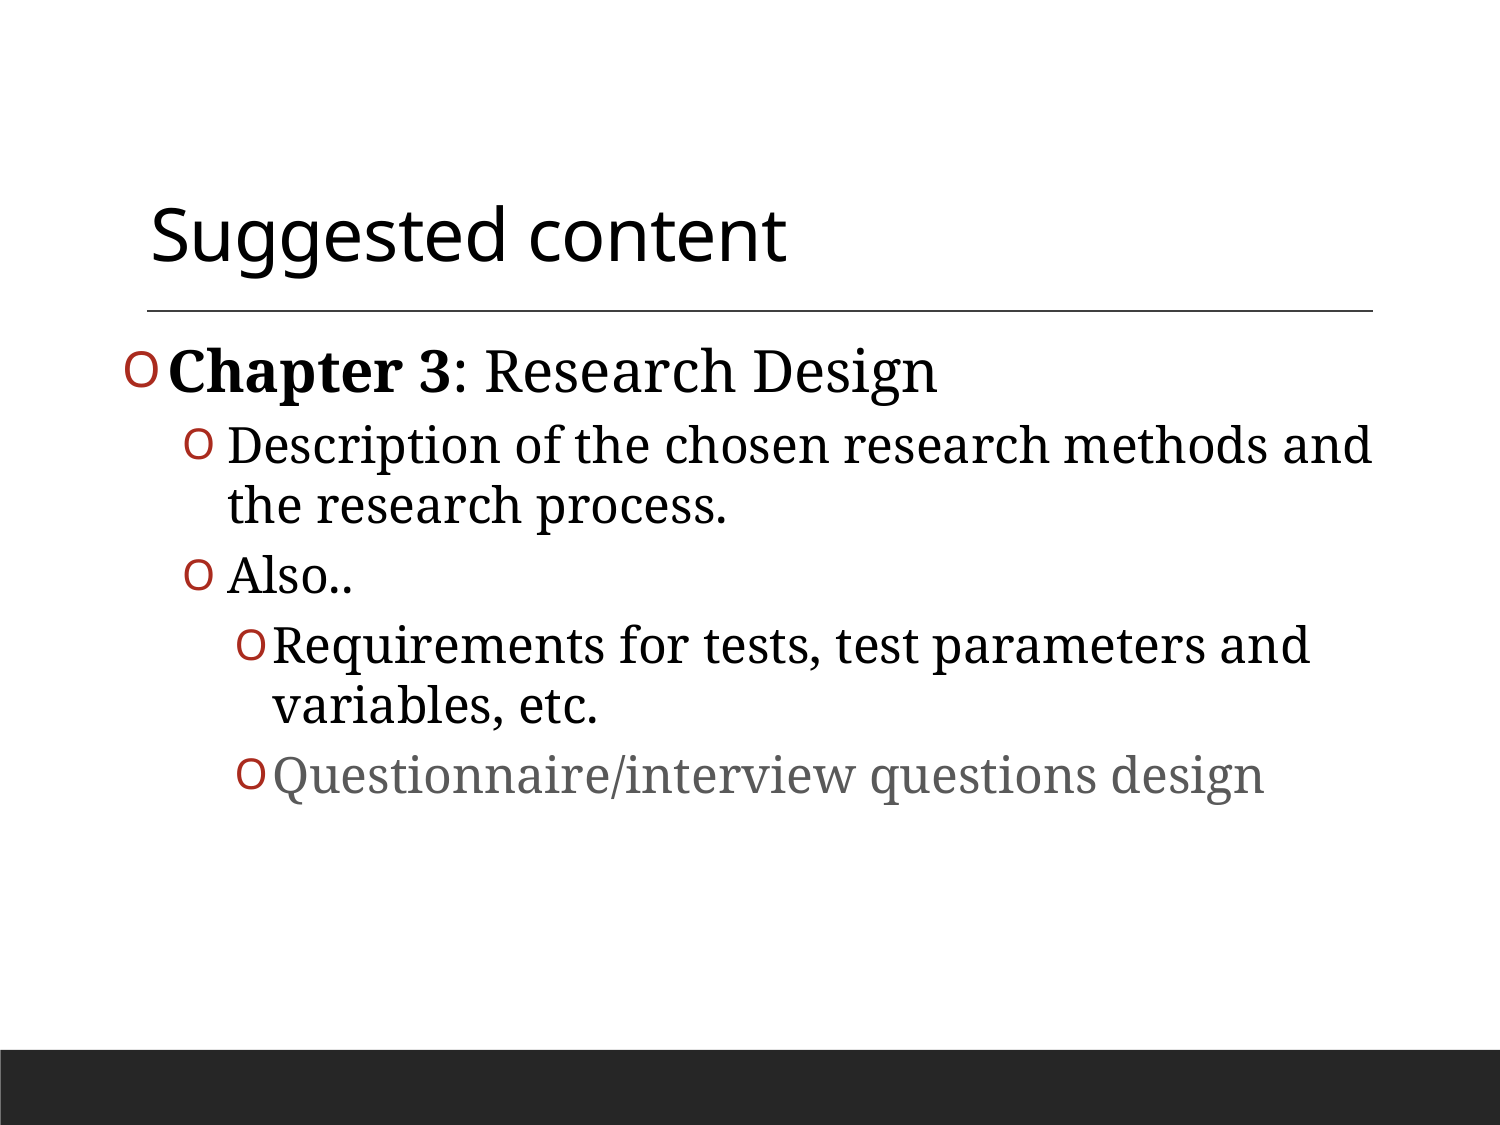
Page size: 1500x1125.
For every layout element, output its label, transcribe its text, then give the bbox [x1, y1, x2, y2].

text_box Chapter 3: Research Design Description of the chosen research methods and the research process. Also.. Requirements for tests, test parameters and variables, etc. Questionnaire/interview questions design [107, 326, 1417, 1078]
title Suggested content [135, 47, 1373, 285]
